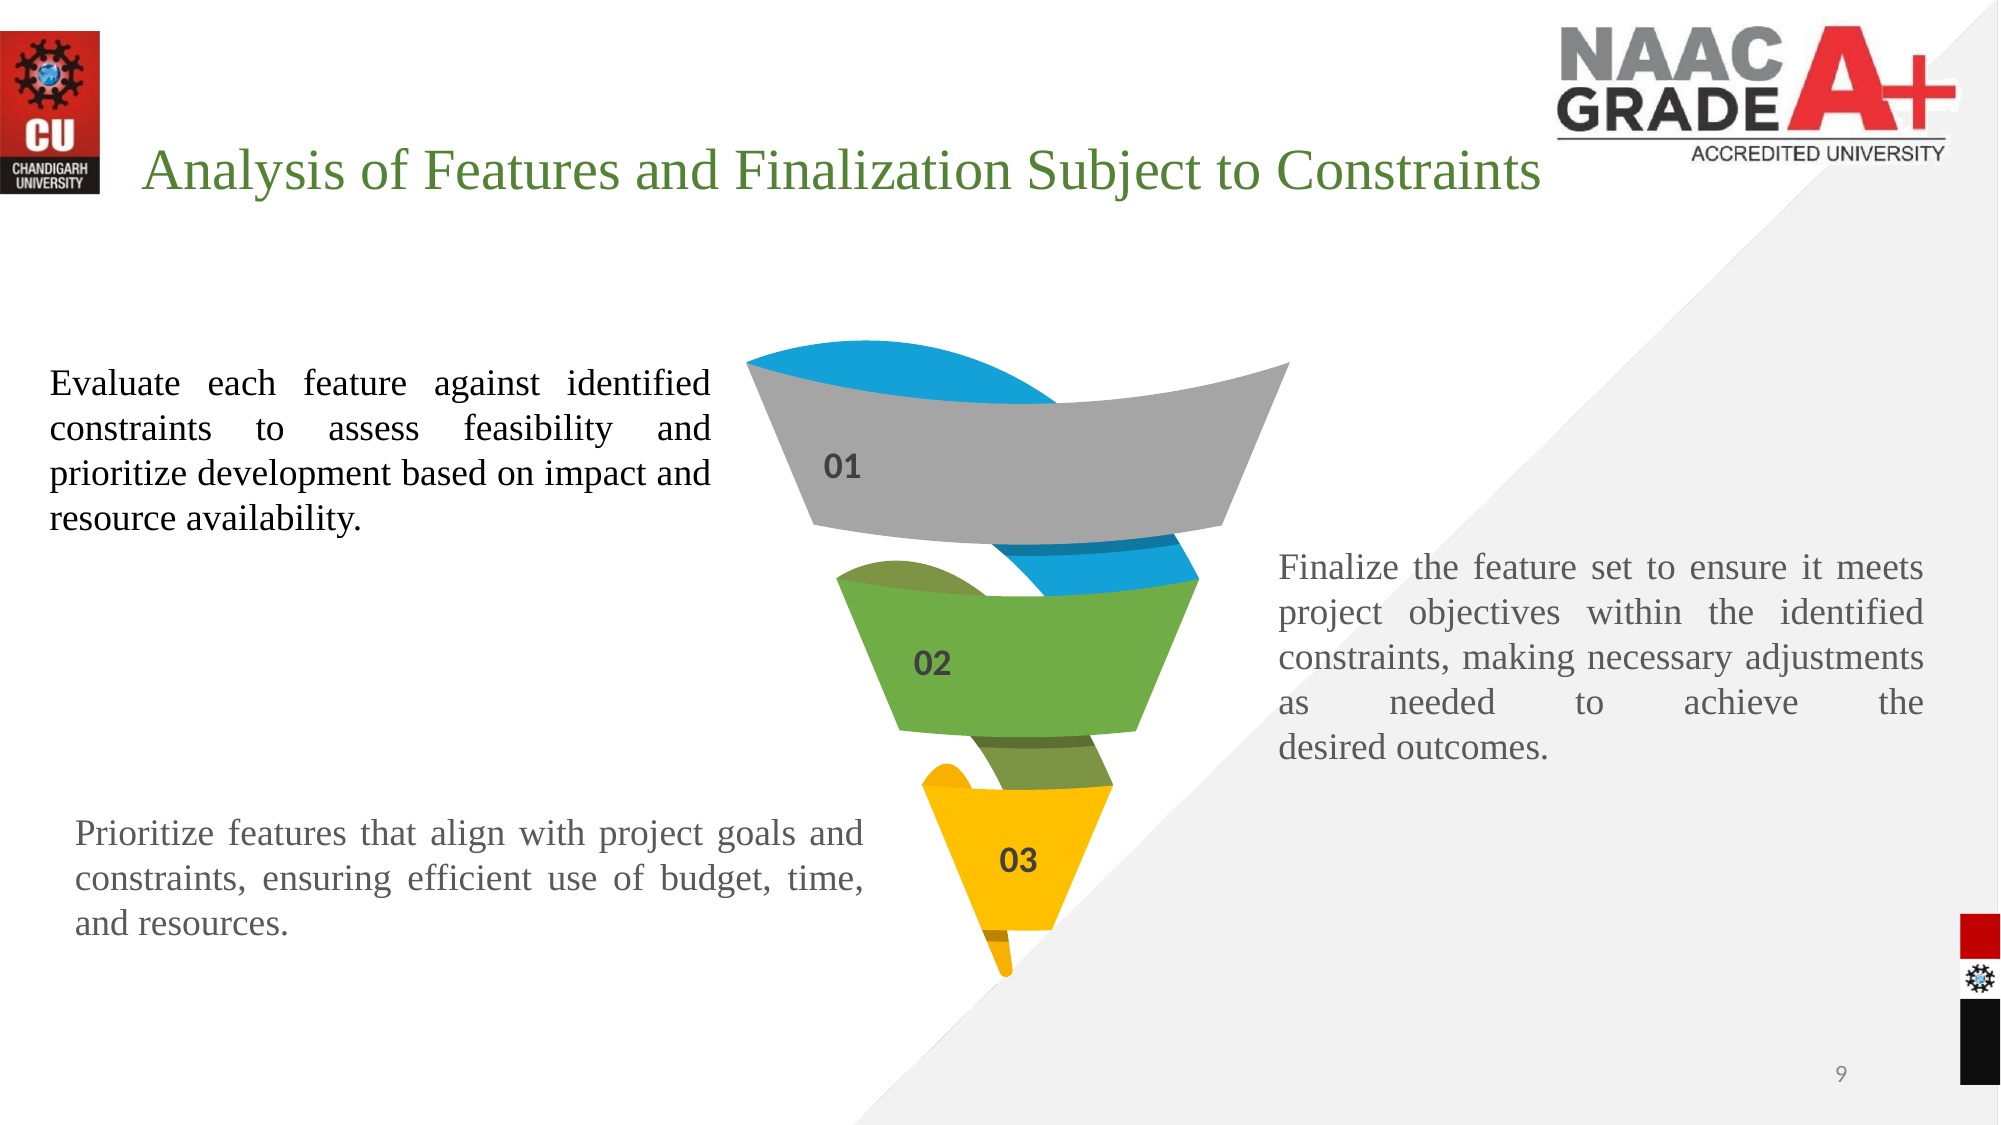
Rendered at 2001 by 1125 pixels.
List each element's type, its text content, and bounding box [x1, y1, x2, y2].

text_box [332, 366, 693, 473]
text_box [746, 340, 1290, 978]
text_box Evaluate each feature against identified constraints to assess feasibility and prioritize development based on impact and resource availability. [34, 350, 727, 546]
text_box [1278, 469, 1926, 914]
slide_number 9 [1412, 1042, 1863, 1103]
text_box Analysis of Features and Finalization Subject to Constraints [126, 124, 1559, 209]
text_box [74, 735, 865, 1089]
picture [0, 0, 2001, 1125]
